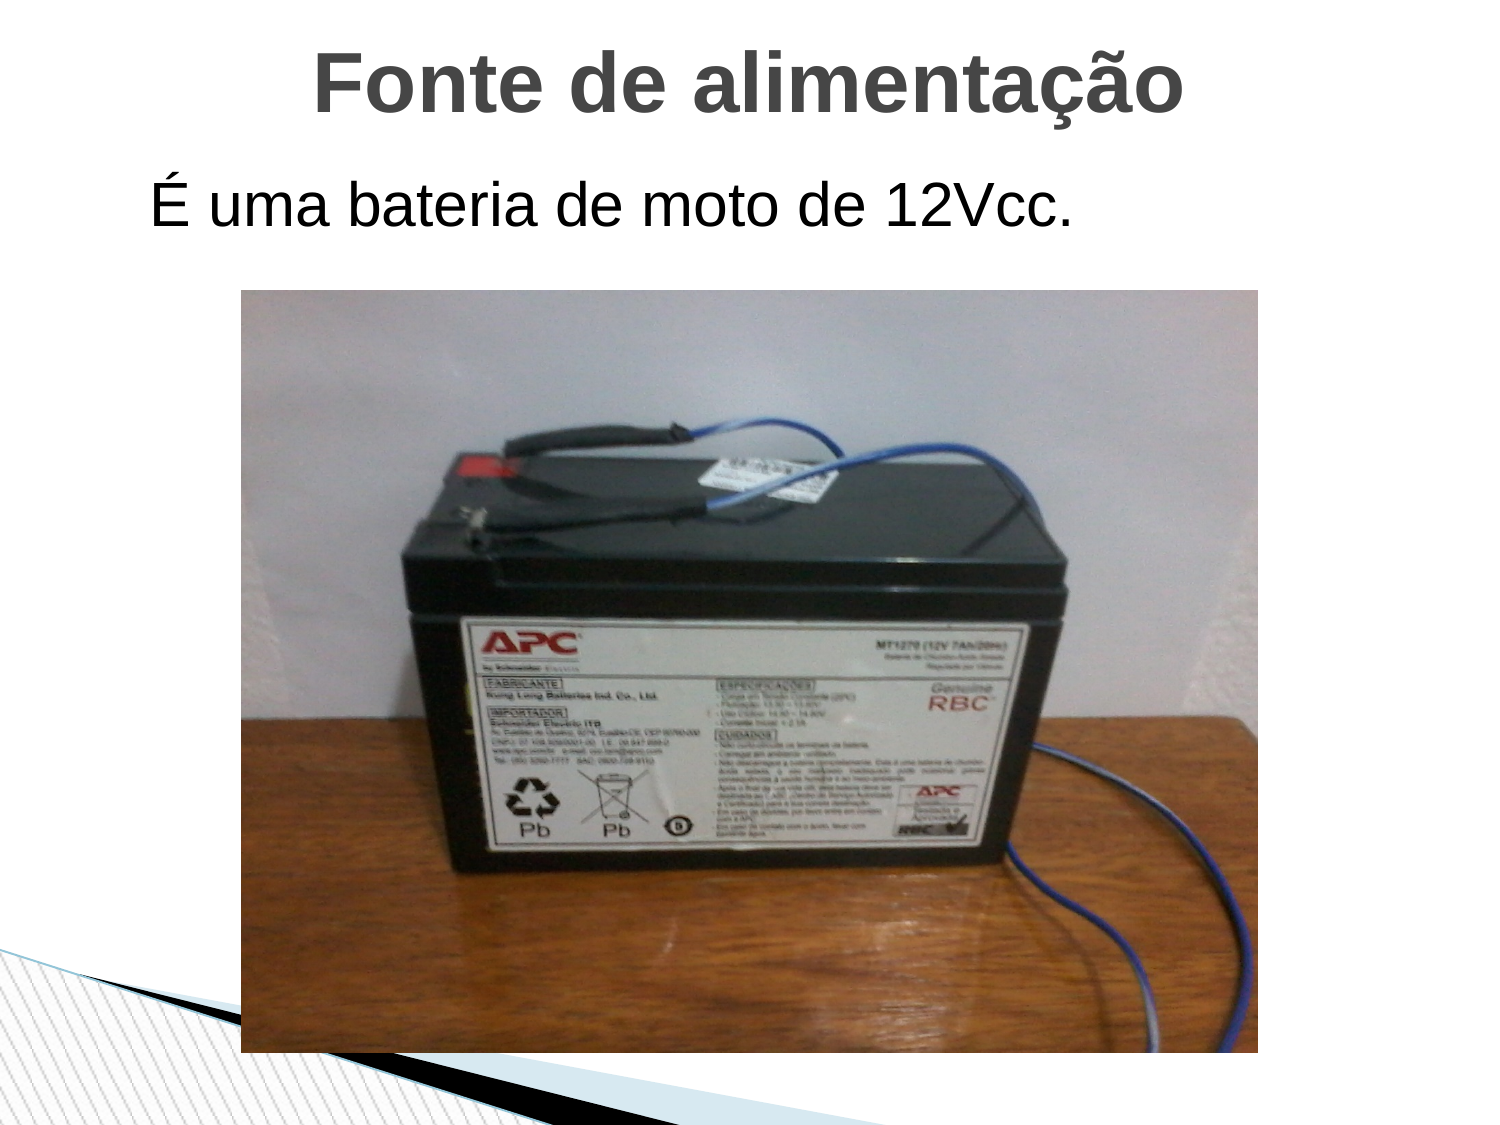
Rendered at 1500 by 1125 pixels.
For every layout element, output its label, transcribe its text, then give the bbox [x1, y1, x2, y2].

text_box É uma bateria de moto de 12Vcc. [74, 156, 1459, 338]
text_box Fonte de alimentação [74, 0, 1425, 157]
picture [241, 290, 1258, 1053]
